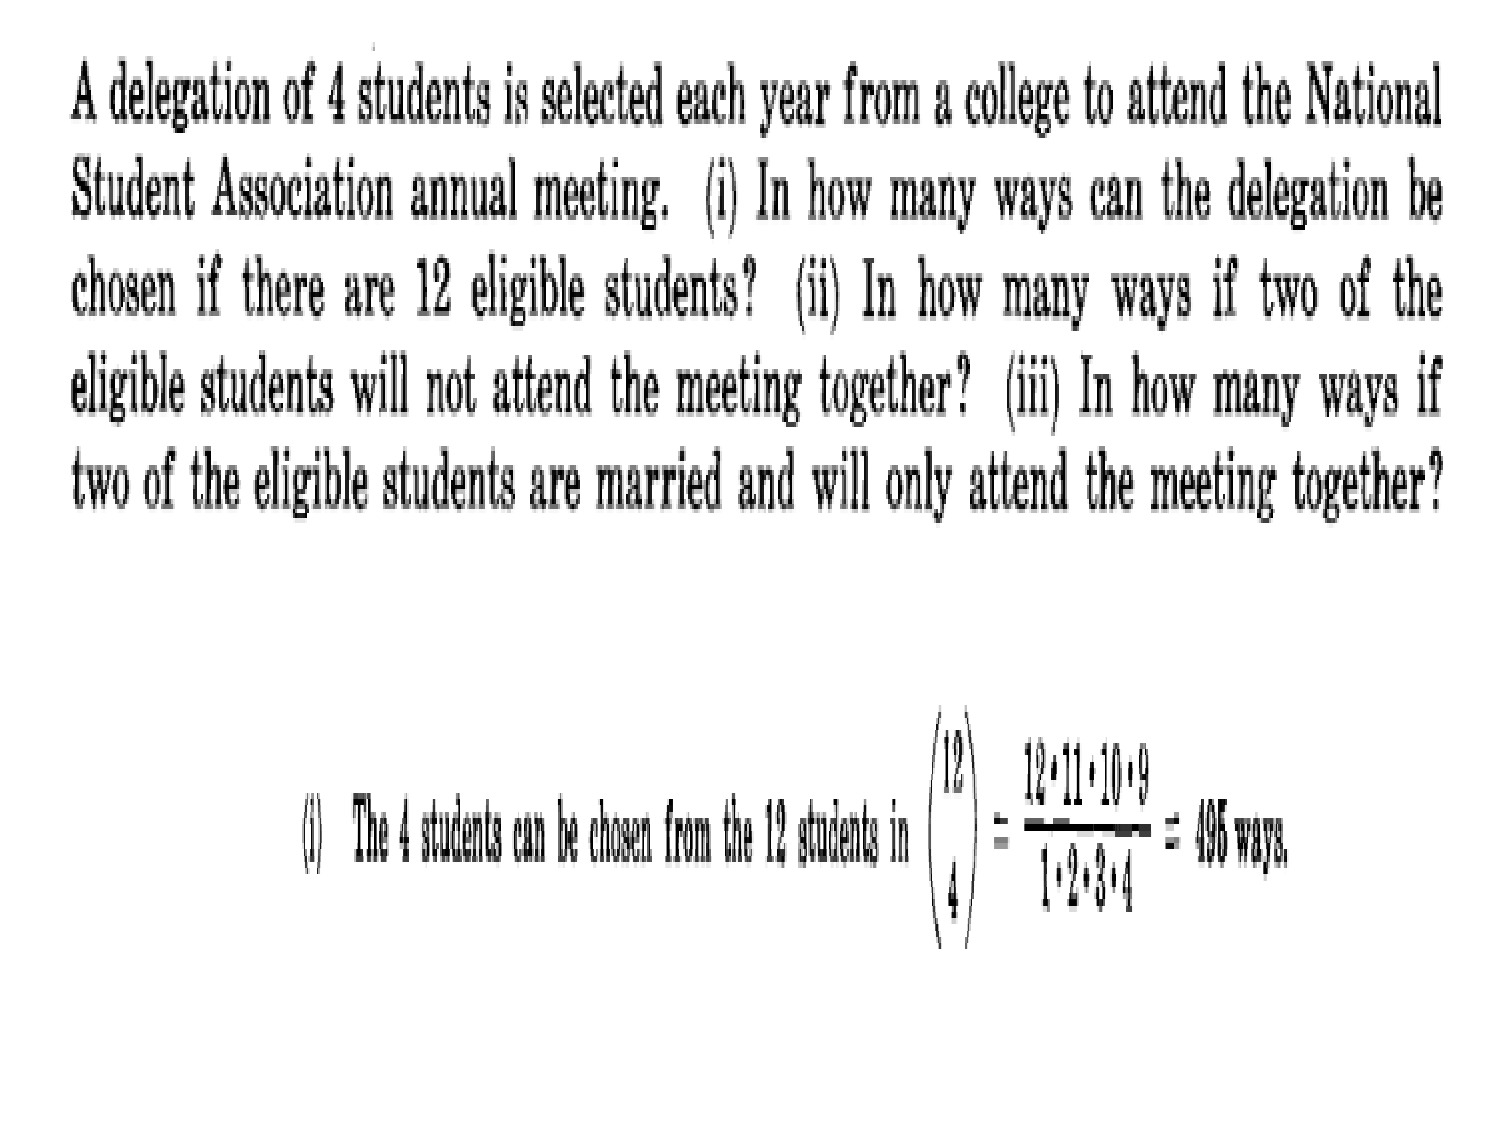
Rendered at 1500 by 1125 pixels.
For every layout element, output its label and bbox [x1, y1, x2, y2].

picture [287, 687, 1302, 976]
picture [49, 0, 1476, 538]
